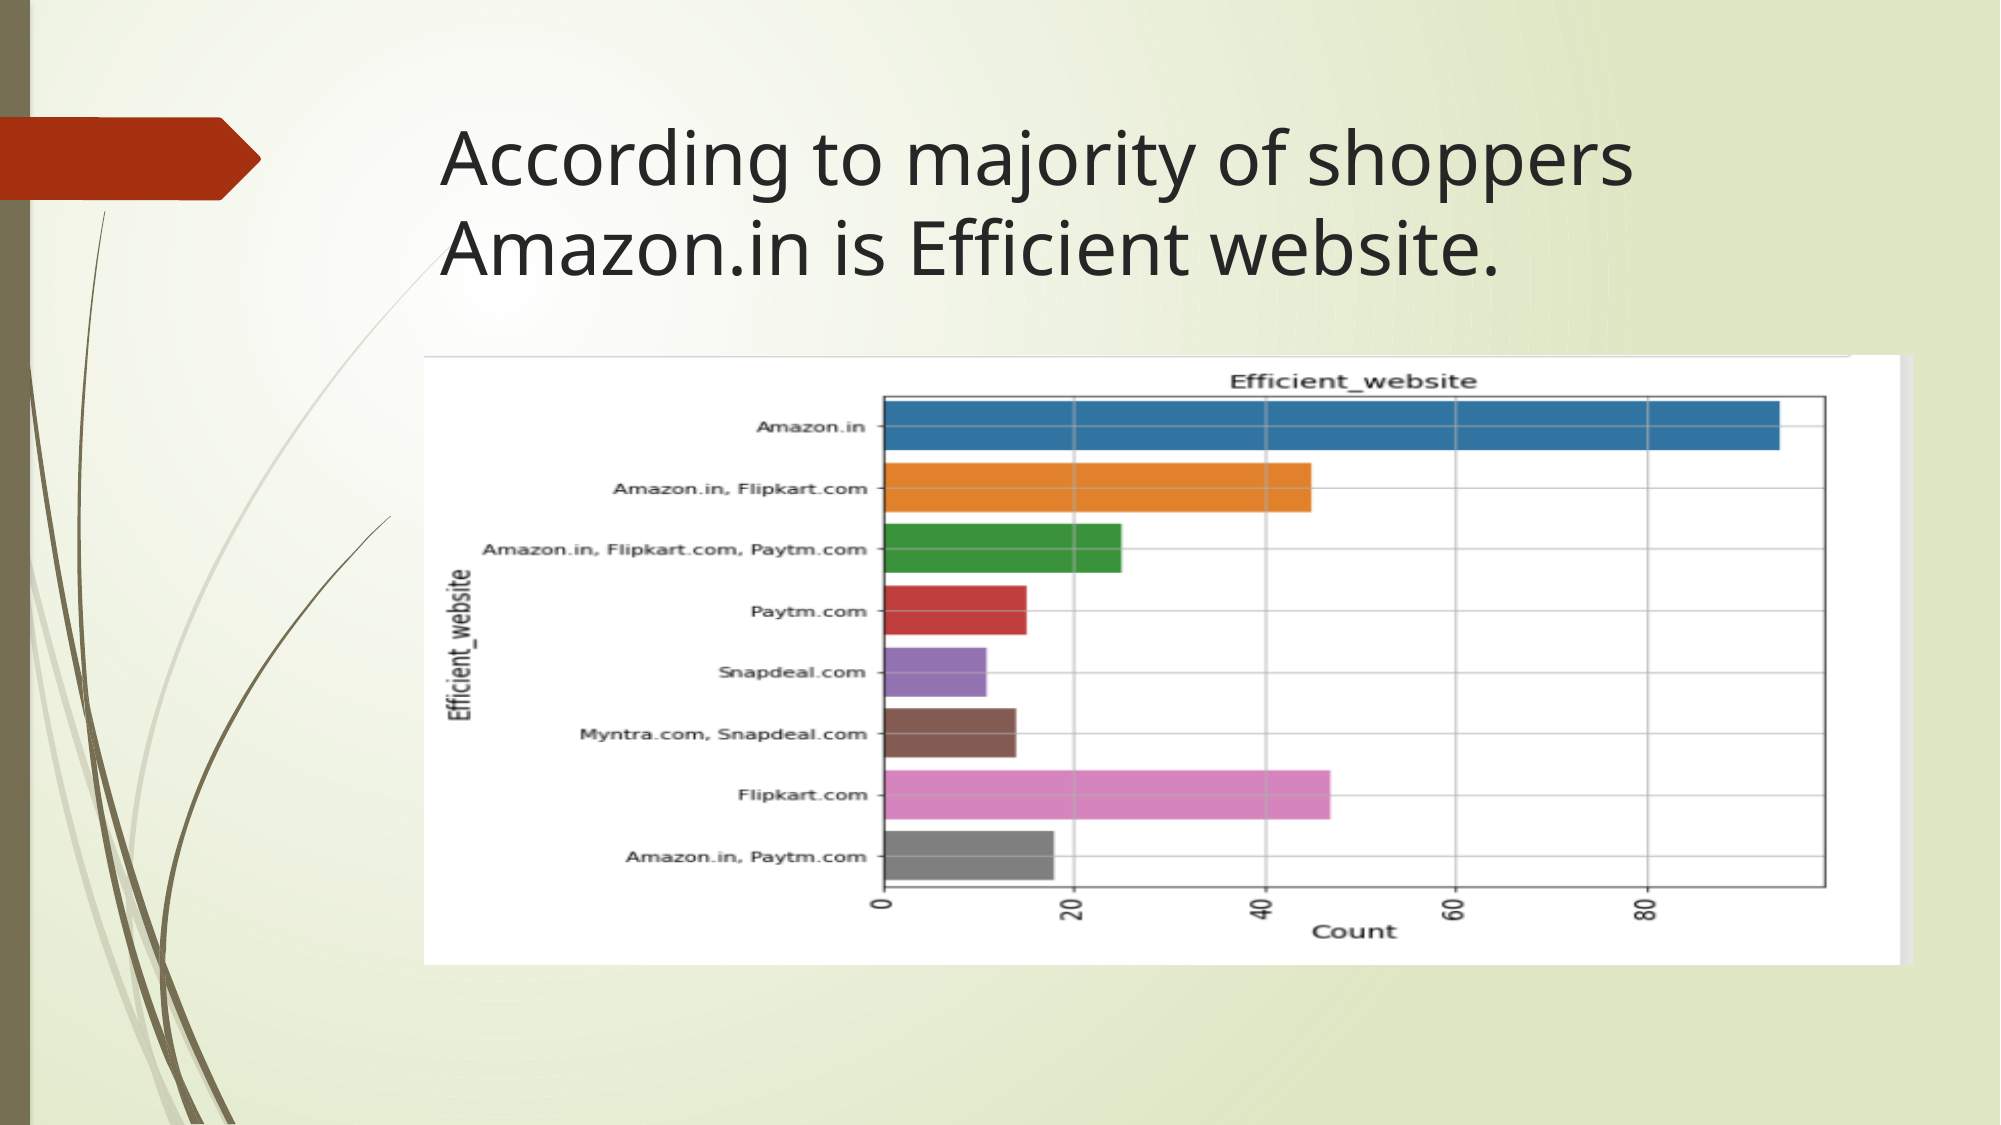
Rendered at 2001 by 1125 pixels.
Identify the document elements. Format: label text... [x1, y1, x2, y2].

picture [424, 355, 1913, 965]
title According to majority of shoppers Amazon.in is Efficient website. [425, 102, 1888, 313]
